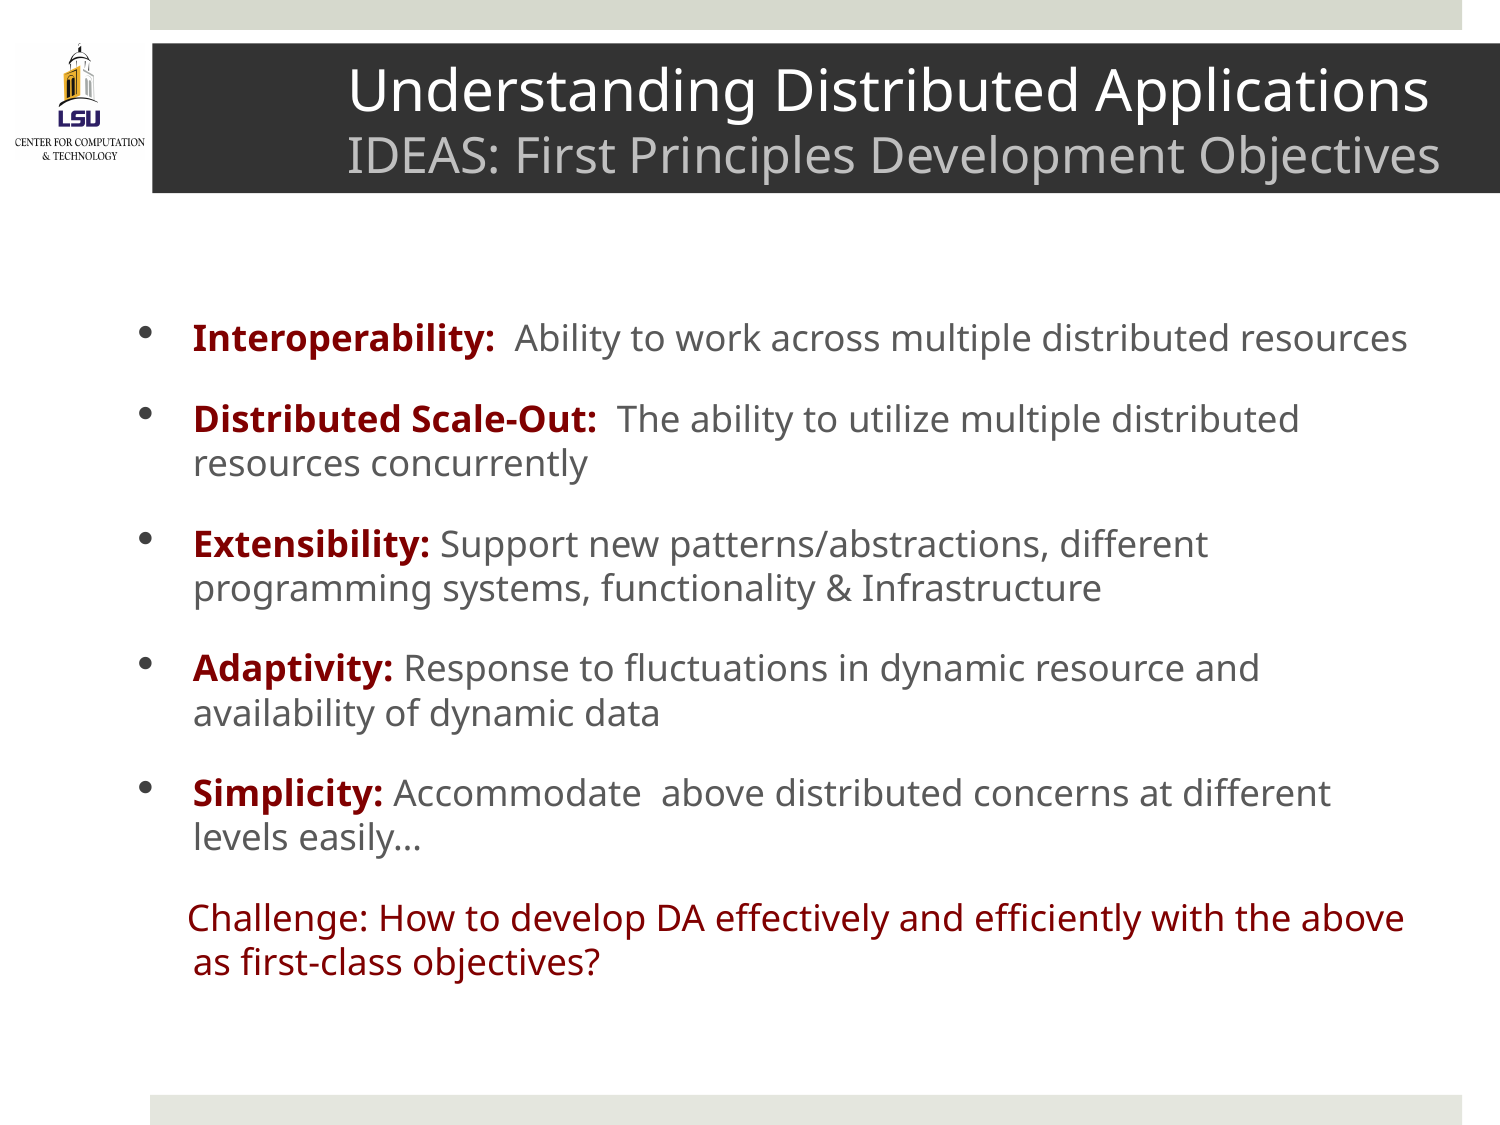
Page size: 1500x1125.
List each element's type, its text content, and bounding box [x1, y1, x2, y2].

list Interoperability: Ability to work across multiple distributed resources Distributed Scale-Out: The ability to utilize multiple distributed resources concurrently Extensibility: Support new patterns/abstractions, different programming systems, functionality & Infrastructure Adaptivity: Response to fluctuations in dynamic resource and availability of dynamic data Simplicity: Accommodate above distributed concerns at different levels easily… Challenge: How to develop DA effectively and efficiently with the above as first-class objectives? [124, 307, 1432, 1012]
picture [15, 43, 145, 160]
title Understanding Distributed Applications IDEAS: First Principles Development Objectives [152, 43, 1500, 194]
